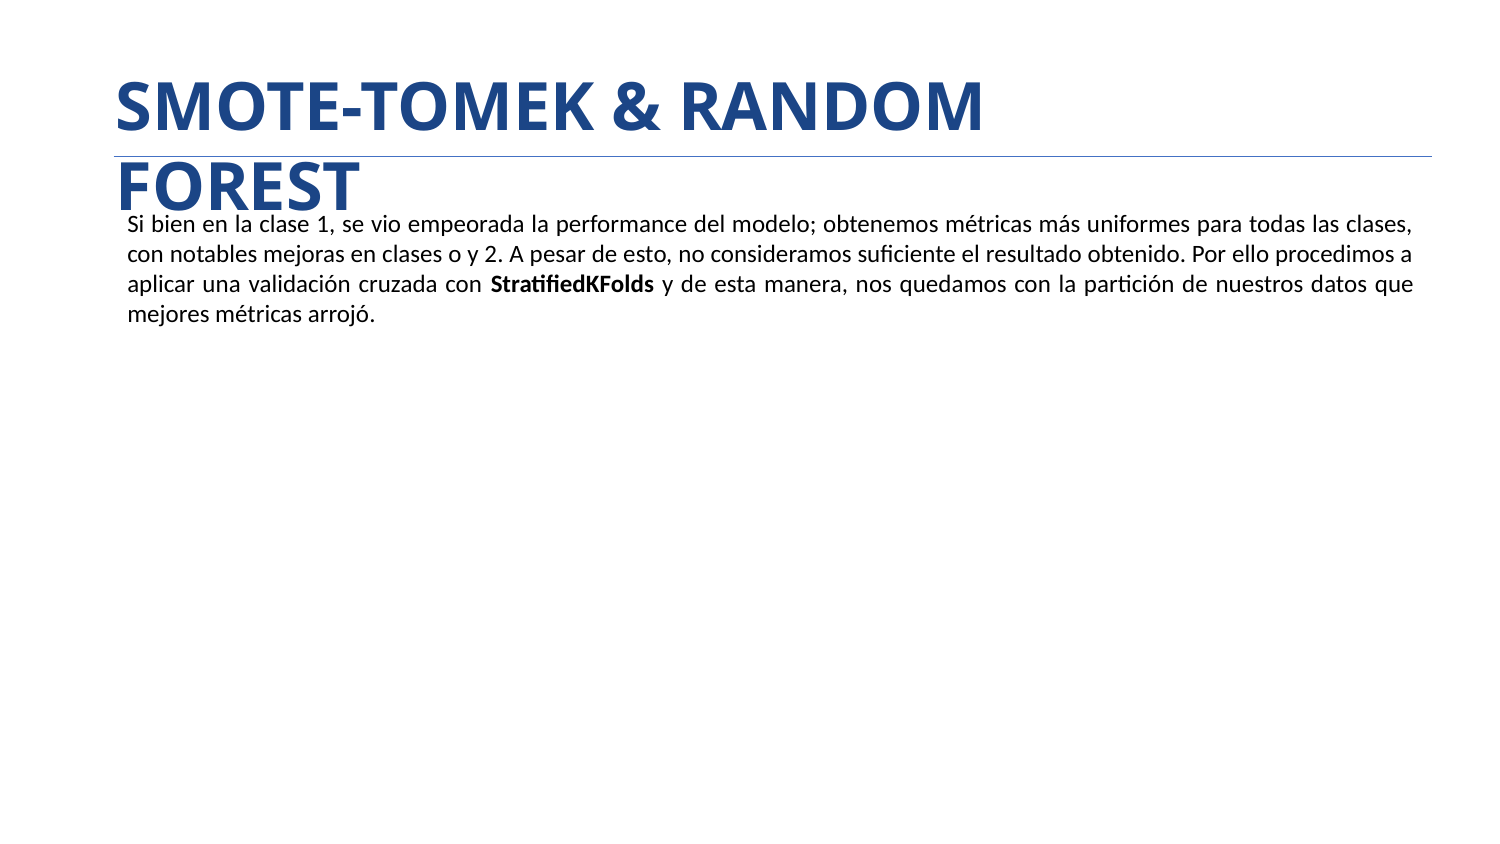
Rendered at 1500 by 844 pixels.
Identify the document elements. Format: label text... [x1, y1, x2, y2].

title SMOTE-TOMEK & RANDOM FOREST [113, 61, 1225, 156]
title SMOTE-TOMEK & RANDOM FOREST [113, 157, 1225, 199]
text_box Si bien en la clase 1, se vio empeorada la performance del modelo; obtenemos métricas más uniformes para todas las clases, con notables mejoras en clases o y 2. A pesar de esto, no consideramos suficiente el resultado obtenido. Por ello procedimos a aplicar una validación cruzada con StratifiedKFolds y de esta manera, nos quedamos con la partición de nuestros datos que mejores métricas arrojó. [112, 199, 1431, 335]
